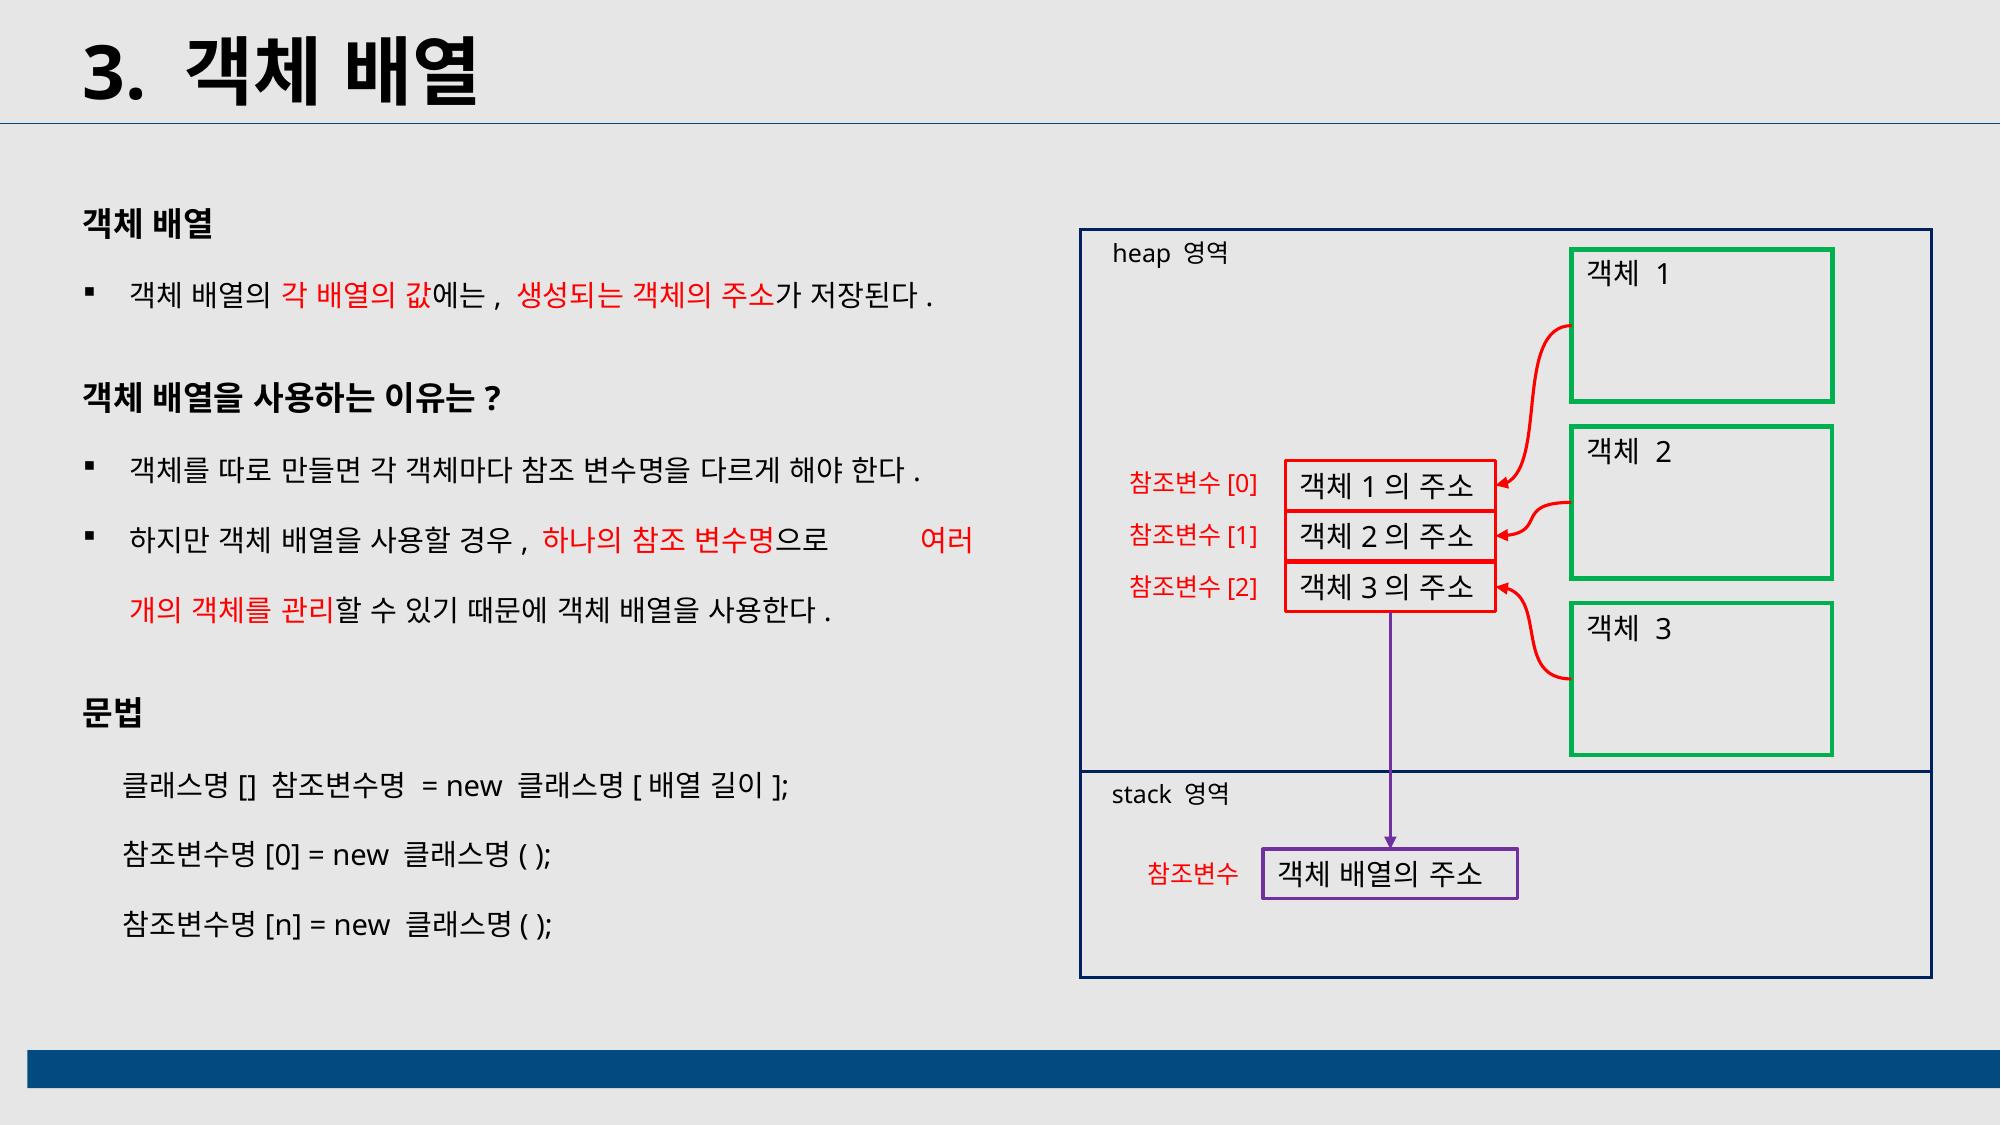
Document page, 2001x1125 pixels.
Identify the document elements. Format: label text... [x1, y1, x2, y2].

text_box [1570, 602, 1833, 756]
text_box stack 영역 [1080, 771, 1262, 817]
text_box [1570, 425, 1833, 579]
text_box 객체 배열 객체 배열의 각 배열의 값에는, 생성되는 객체의 주소가 저장된다. 객체 배열을 사용하는 이유는? 객체를 따로 만들면 각 객체마다 참조 변수명을 다르게 해야 한다. 하지만 객체 배열을 사용할 경우, 하나의 참조 변수명으로 여러 개의 객체를 관리할 수 있기 때문에 객체 배열을 사용한다. 문법 클래스명[] 참조변수명 = new 클래스명[배열 길이]; 참조변수명[0] = new 클래스명( ); 참조변수명[n] = new 클래스명( ); [68, 155, 1033, 949]
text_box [1495, 586, 1572, 679]
text_box [1080, 772, 1933, 978]
text_box 객체 2 [1572, 425, 1691, 476]
text_box [1571, 248, 1833, 403]
text_box 참조변수[2] [1102, 563, 1285, 609]
text_box 객체2의 주소 [1285, 511, 1496, 561]
text_box 객체1의 주소 [1285, 460, 1496, 511]
text_box 참조변수[0] [1102, 459, 1285, 505]
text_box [1495, 325, 1572, 486]
text_box 객체 3 [1572, 603, 1691, 654]
text_box heap 영역 [1080, 229, 1262, 275]
text_box 참조변수 [1102, 851, 1284, 897]
text_box 3. 객체 배열 [68, 17, 1375, 122]
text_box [1495, 502, 1572, 536]
text_box [26, 1049, 2000, 1089]
text_box 객체3의 주소 [1285, 561, 1496, 612]
text_box 객체 배열의 주소 [1262, 849, 1518, 899]
text_box 참조변수[1] [1102, 512, 1285, 558]
text_box [1080, 228, 1933, 772]
